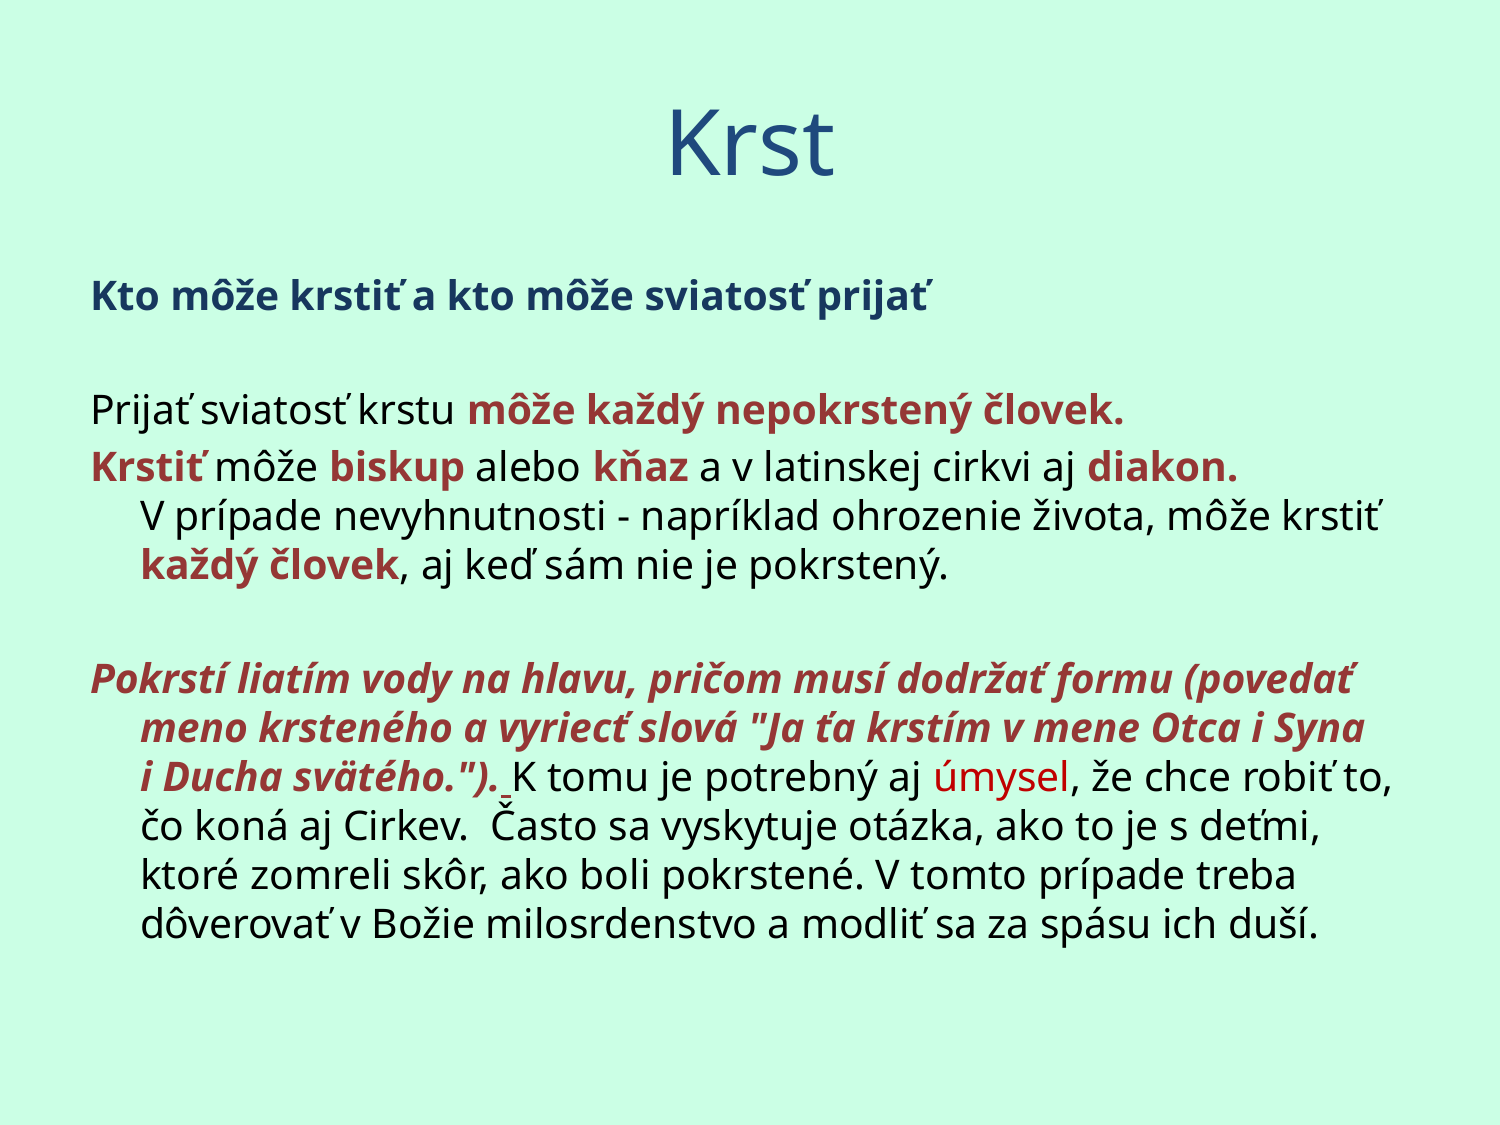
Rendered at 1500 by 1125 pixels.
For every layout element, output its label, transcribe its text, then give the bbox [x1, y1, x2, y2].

list Kto môže krstiť a kto môže sviatosť prijať Prijať sviatosť krstu môže každý nepokrstený človek. Krstiť môže biskup alebo kňaz a v latinskej cirkvi aj diakon. V prípade nevyhnutnosti - napríklad ohrozenie života, môže krstiť každý človek, aj keď sám nie je pokrstený. Pokrstí liatím vody na hlavu, pričom musí dodržať formu (povedať meno krsteného a vyriecť slová "Ja ťa krstím v mene Otca i Syna i Ducha svätého."). K tomu je potrebný aj úmysel, že chce robiť to, čo koná aj Cirkev. Často sa vyskytuje otázka, ako to je s deťmi, ktoré zomreli skôr, ako boli pokrstené. V tomto prípade treba dôverovať v Božie milosrdenstvo a modliť sa za spásu ich duší. [75, 262, 1425, 1005]
title Krst [75, 45, 1425, 233]
